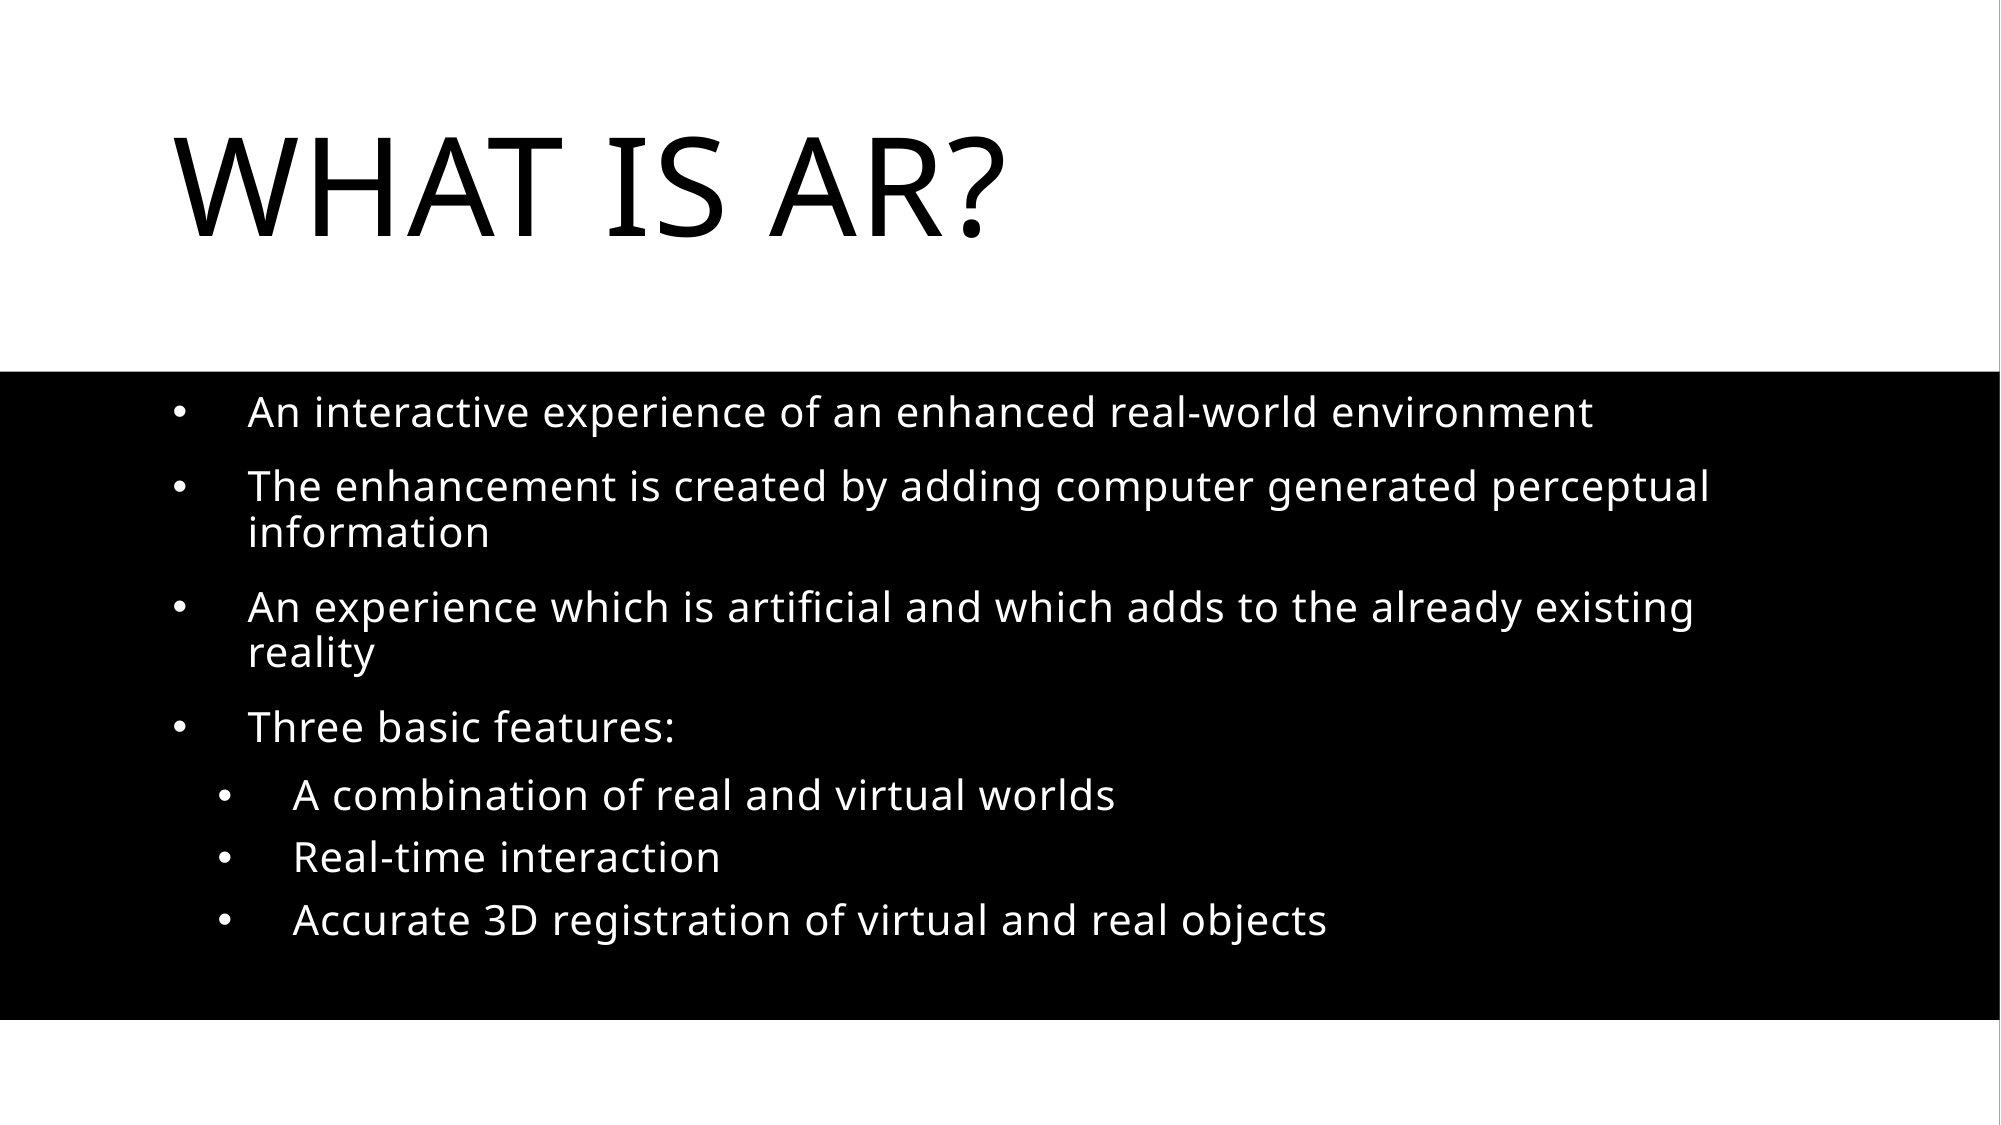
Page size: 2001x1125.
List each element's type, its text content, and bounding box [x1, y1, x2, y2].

list An interactive experience of an enhanced real-world environment The enhancement is created by adding computer generated perceptual information An experience which is artificial and which adds to the already existing reality Three basic features: A combination of real and virtual worlds Real-time interaction Accurate 3D registration of virtual and real objects [157, 383, 1842, 959]
text_box [0, 370, 2000, 1021]
title What is ar? [157, 52, 1842, 332]
text_box [0, 1021, 2000, 1125]
text_box [0, 0, 2000, 370]
